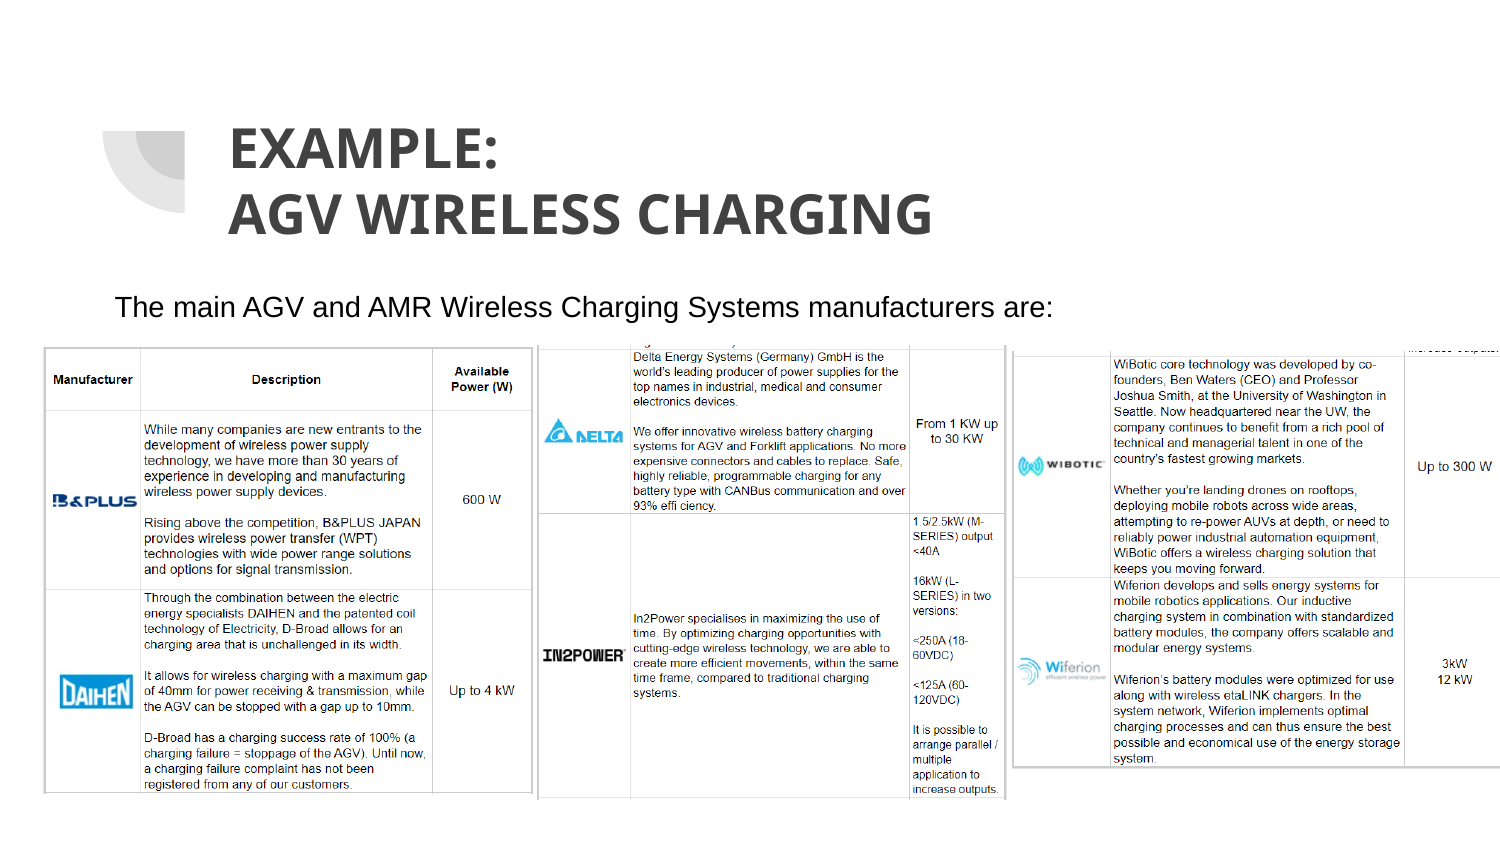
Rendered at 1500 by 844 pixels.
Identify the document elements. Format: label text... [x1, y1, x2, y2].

title EXAMPLE: AGV WIRELESS CHARGING [213, 98, 1368, 263]
picture [32, 339, 1500, 800]
text_box The main AGV and AMR Wireless Charging Systems manufacturers are: [99, 273, 1482, 339]
